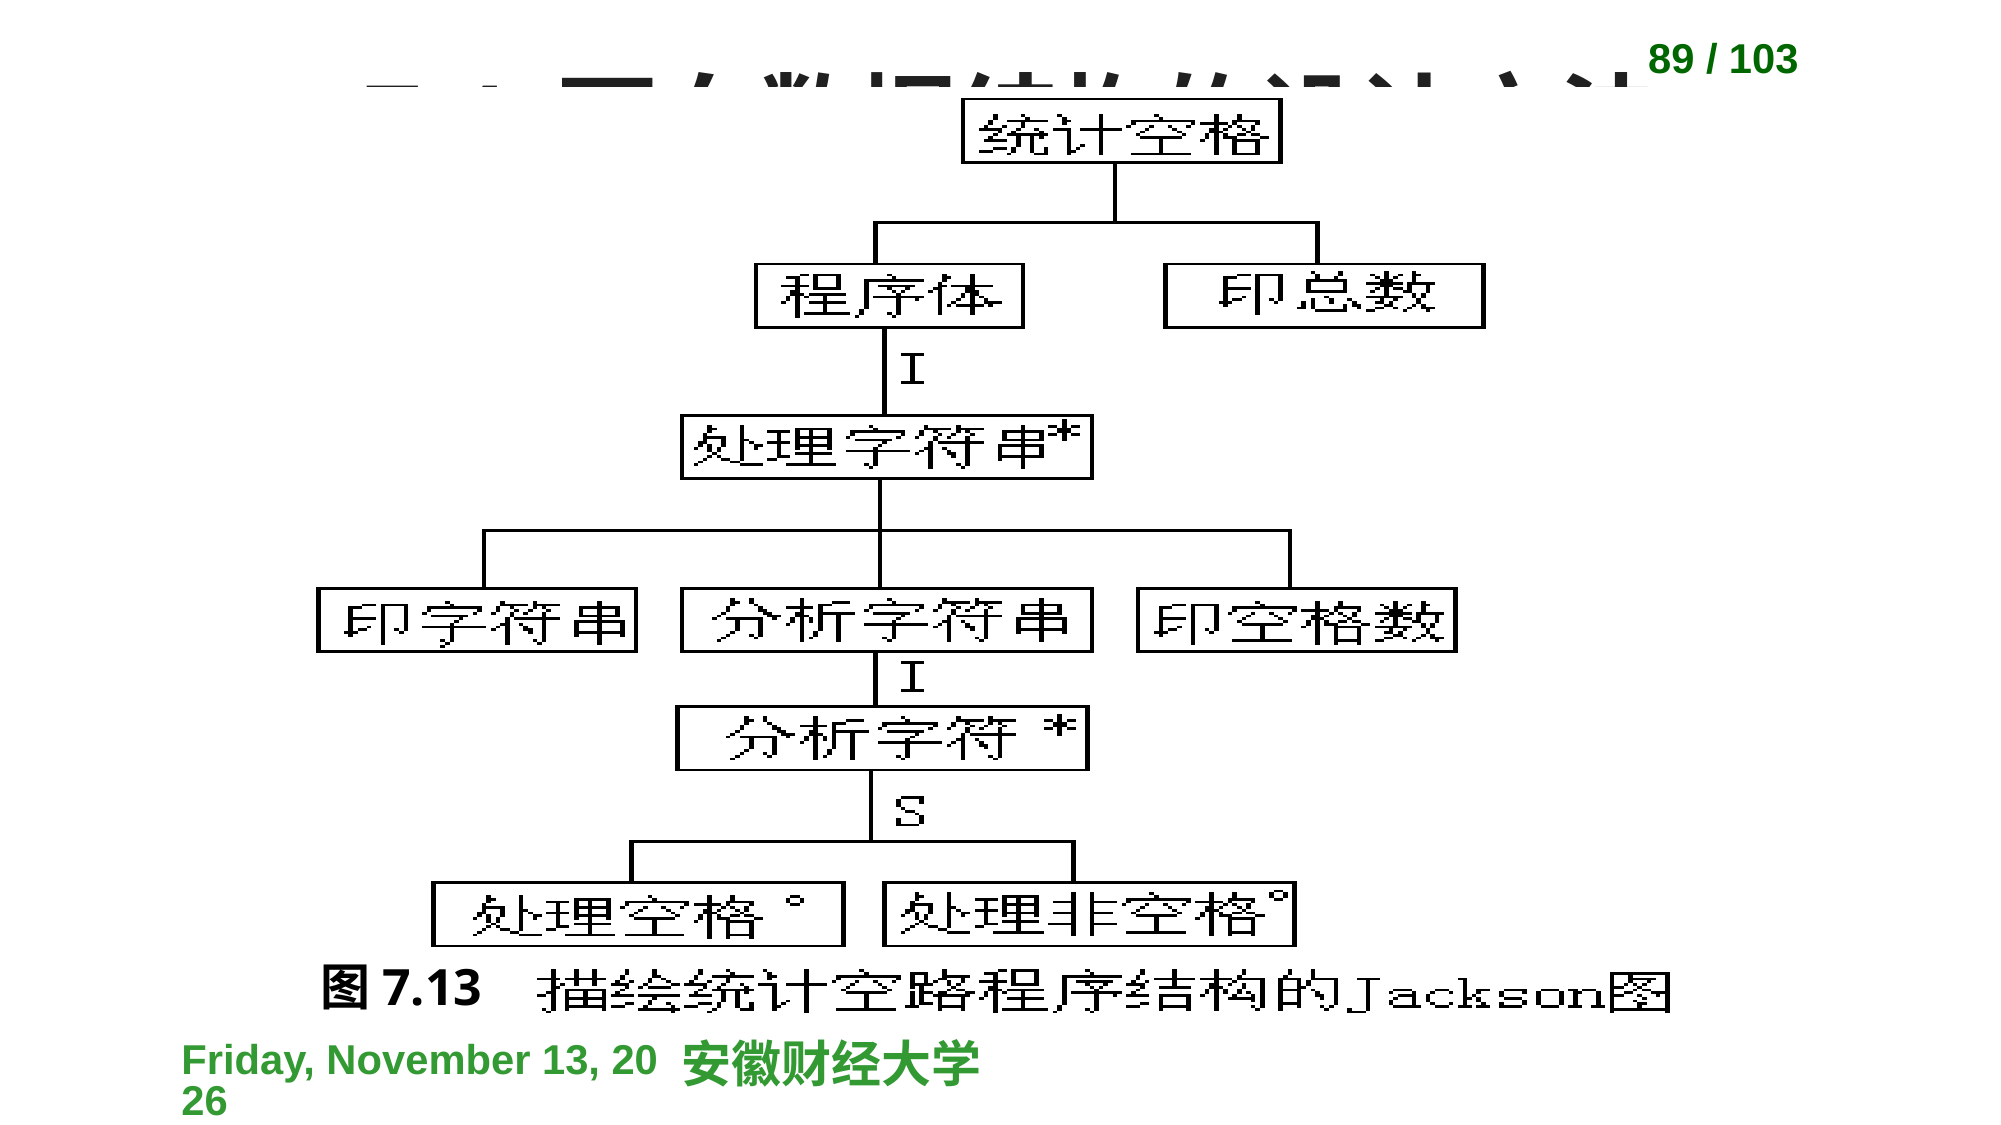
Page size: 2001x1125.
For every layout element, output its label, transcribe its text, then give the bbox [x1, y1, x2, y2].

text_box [266, 87, 1684, 1025]
slide_number 89 / 103 [1633, 24, 1967, 100]
footer 安徽财经大学 [666, 1025, 1384, 1100]
title 7.4 面向数据结构的设计方法 [88, 62, 1934, 188]
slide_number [166, 1025, 666, 1100]
